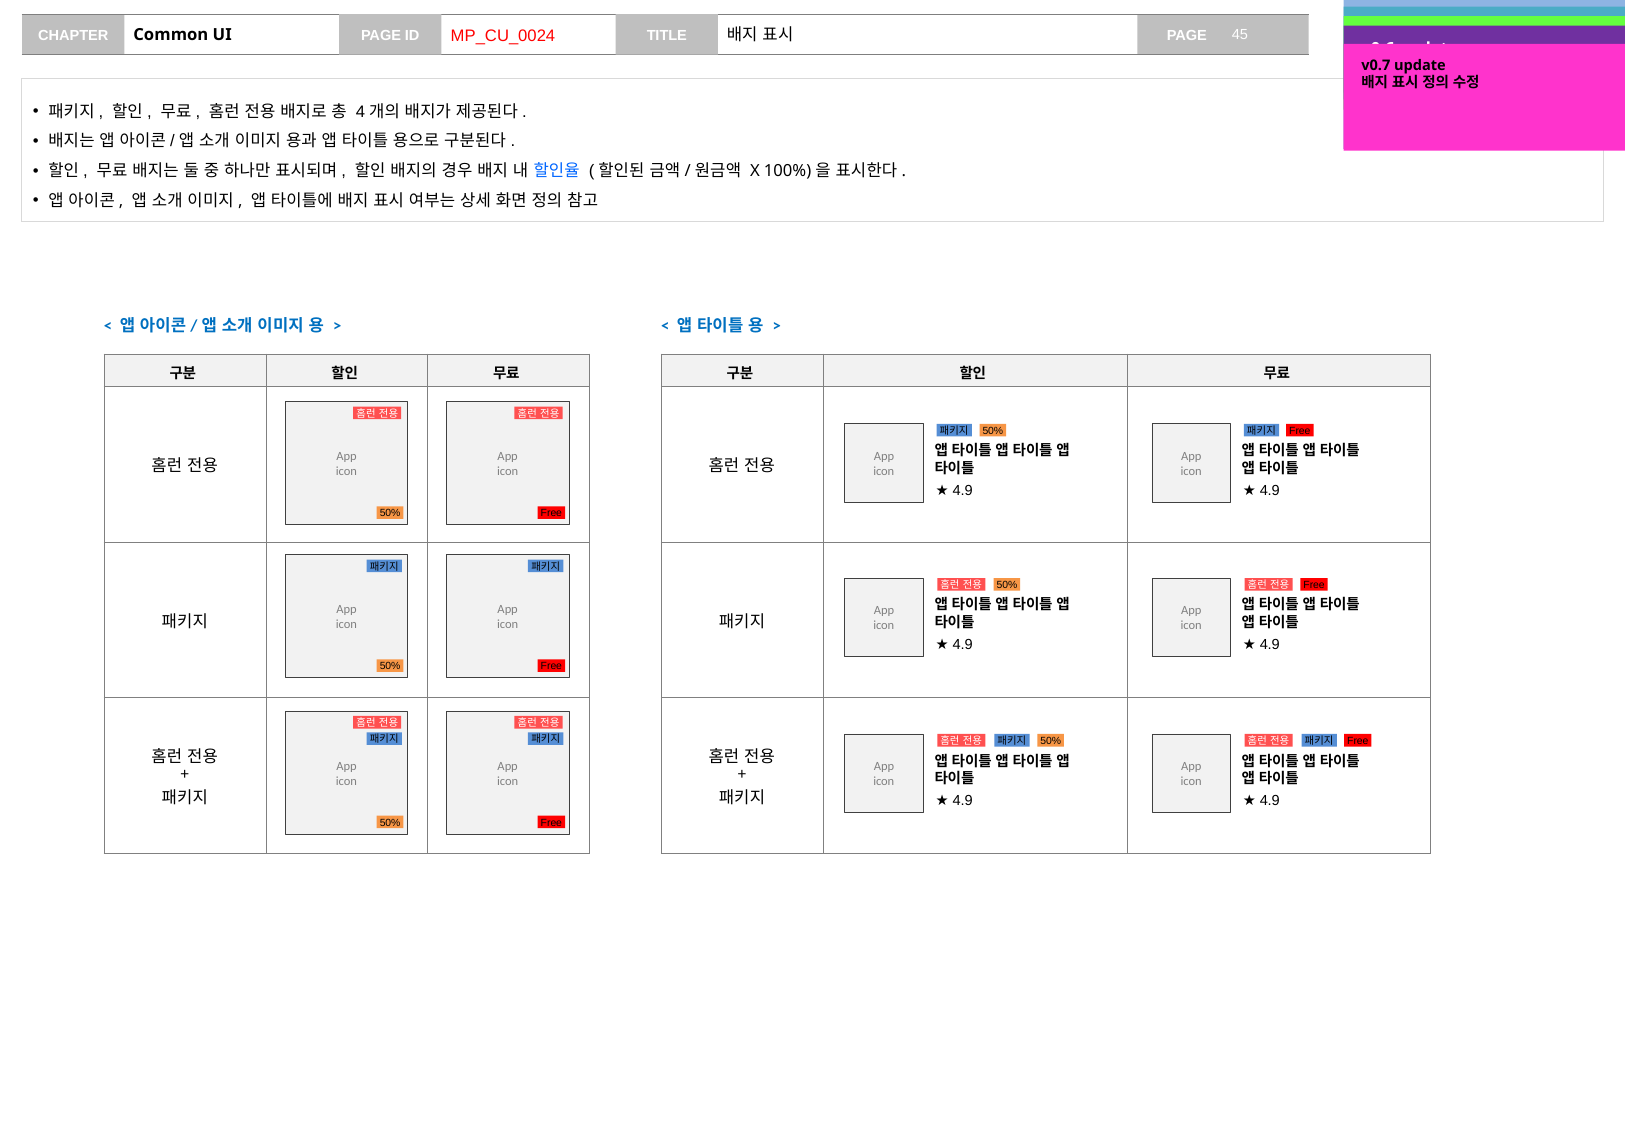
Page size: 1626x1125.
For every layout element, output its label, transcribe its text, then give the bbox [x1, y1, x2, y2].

text_box 앱 타이틀 앱 타이틀 앱 타이틀 [934, 441, 1078, 477]
table_cell [428, 698, 589, 853]
text_box v0.3 update 상품 배지 페이지 별도 제공 [1343, 6, 1625, 16]
text_box 패키지 [994, 733, 1030, 747]
table_cell 홈런 전용 + 패키지 [662, 698, 823, 853]
table_cell 홈런 전용 [105, 387, 266, 542]
text_box App icon [283, 553, 410, 680]
table_cell [267, 543, 427, 697]
table_header 할인 [824, 355, 1127, 386]
table_cell [824, 387, 1127, 542]
text_box ★ 4.9 [935, 790, 973, 809]
text_box App icon [283, 709, 410, 836]
list 배지 표시 [717, 16, 1138, 53]
table_cell [428, 543, 589, 697]
text_box 앱 타이틀 앱 타이틀 앱 타이틀 [1241, 441, 1377, 477]
text_box 패키지 [1243, 423, 1280, 437]
text_box ★ 4.9 [935, 634, 973, 653]
text_box App icon [843, 422, 925, 504]
table_header 할인 [267, 355, 427, 386]
text_box 앱 타이틀 앱 타이틀 앱 타이틀 [934, 595, 1078, 631]
table_cell [428, 387, 589, 542]
text_box App icon [1150, 732, 1232, 815]
text_box ★ 4.9 [1242, 634, 1281, 653]
text_box App icon [444, 400, 571, 527]
text_box v0.2 update 상품 유형별 배지 추가 [1343, 0, 1625, 6]
table_cell 홈런 전용 [662, 387, 823, 542]
text_box Free [1286, 423, 1314, 437]
text_box 홈런 전용 [1244, 578, 1293, 591]
table_cell [1128, 698, 1430, 853]
text_box 패키지 [527, 559, 564, 573]
table_cell [267, 387, 427, 542]
text_box 50% [1037, 733, 1064, 747]
text_box 50% [376, 506, 404, 519]
text_box ★ 4.9 [1242, 480, 1281, 499]
text_box 앱 타이틀 앱 타이틀 앱 타이틀 [1241, 595, 1377, 631]
text_box App icon [444, 709, 571, 836]
text_box 홈런 전용 [1244, 733, 1293, 747]
text_box 패키지 [527, 732, 564, 745]
text_box Free [537, 659, 566, 672]
table_cell [1128, 387, 1430, 542]
table_header 무료 [428, 355, 589, 386]
text_box < 앱 타이틀 용 > [661, 310, 965, 338]
text_box App icon [843, 576, 925, 659]
text_box v0.7 update 배지 표시 정의 수정 [1343, 43, 1625, 151]
text_box 홈런 전용 [937, 733, 986, 747]
table_header 구분 [105, 355, 266, 386]
table_cell 패키지 [105, 543, 266, 697]
table_header 구분 [662, 355, 823, 386]
text_box 홈런 전용 [937, 578, 986, 591]
text_box App icon [283, 400, 410, 527]
table_cell [1128, 543, 1430, 697]
text_box ★ 4.9 [1242, 790, 1281, 809]
table_cell 패키지 [662, 543, 823, 697]
text_box 패키지 [366, 559, 402, 573]
text_box 홈런 전용 [353, 406, 402, 420]
text_box 앱 타이틀 앱 타이틀 앱 타이틀 [934, 751, 1078, 787]
text_box 패키지 [366, 732, 402, 745]
text_box 홈런 전용 [514, 715, 563, 729]
text_box v0.5 update 구독 중인 앱인 경우 배지 표시 X [1343, 16, 1625, 25]
text_box 50% [376, 815, 404, 829]
text_box v0.6 update 홈런 전용 상품 배지 정의 추가 배지 표시 정의 수정 1단형일때 배지 표시 X [1343, 25, 1625, 43]
text_box 50% [376, 659, 404, 672]
text_box 50% [993, 578, 1021, 591]
table_cell [267, 698, 427, 853]
text_box 패키지, 할인, 무료, 홈런 전용 배지로 총 4개의 배지가 제공된다. 배지는 앱 아이콘/앱 소개 이미지 용과 앱 타이틀 용으로 구분된다. 할인, 무료 배지는 둘 중 하나만 표시되며, 할인 배지의 경우 배지 내 할인율 (할인된 금액/원금액 X 100%)을 표시한다. 앱 아이콘, 앱 소개 이미지, 앱 타이틀에 배지 표시 여부는 상세 화면 정의 참고 [21, 78, 1604, 222]
text_box 패키지 [1301, 733, 1337, 747]
text_box App icon [444, 553, 571, 680]
text_box Free [1344, 733, 1372, 747]
list MP_CU_0024 [441, 16, 616, 53]
text_box Free [537, 506, 566, 519]
table_cell [824, 543, 1127, 697]
text_box Free [537, 815, 566, 829]
text_box < 앱 아이콘/앱 소개 이미지 용 > [103, 310, 408, 338]
text_box 50% [979, 423, 1007, 437]
text_box ★ 4.9 [935, 480, 973, 499]
text_box 홈런 전용 [353, 715, 402, 729]
text_box App icon [1150, 576, 1232, 659]
text_box 앱 타이틀 앱 타이틀 앱 타이틀 [1241, 751, 1377, 787]
table_cell 홈런 전용 + 패키지 [105, 698, 266, 853]
text_box App icon [843, 732, 925, 815]
table_header 무료 [1128, 355, 1430, 386]
text_box 홈런 전용 [514, 406, 563, 420]
title Common UI [124, 16, 339, 53]
text_box App icon [1150, 422, 1232, 504]
text_box 패키지 [936, 423, 972, 437]
table_cell [824, 698, 1127, 853]
text_box Free [1300, 578, 1328, 591]
